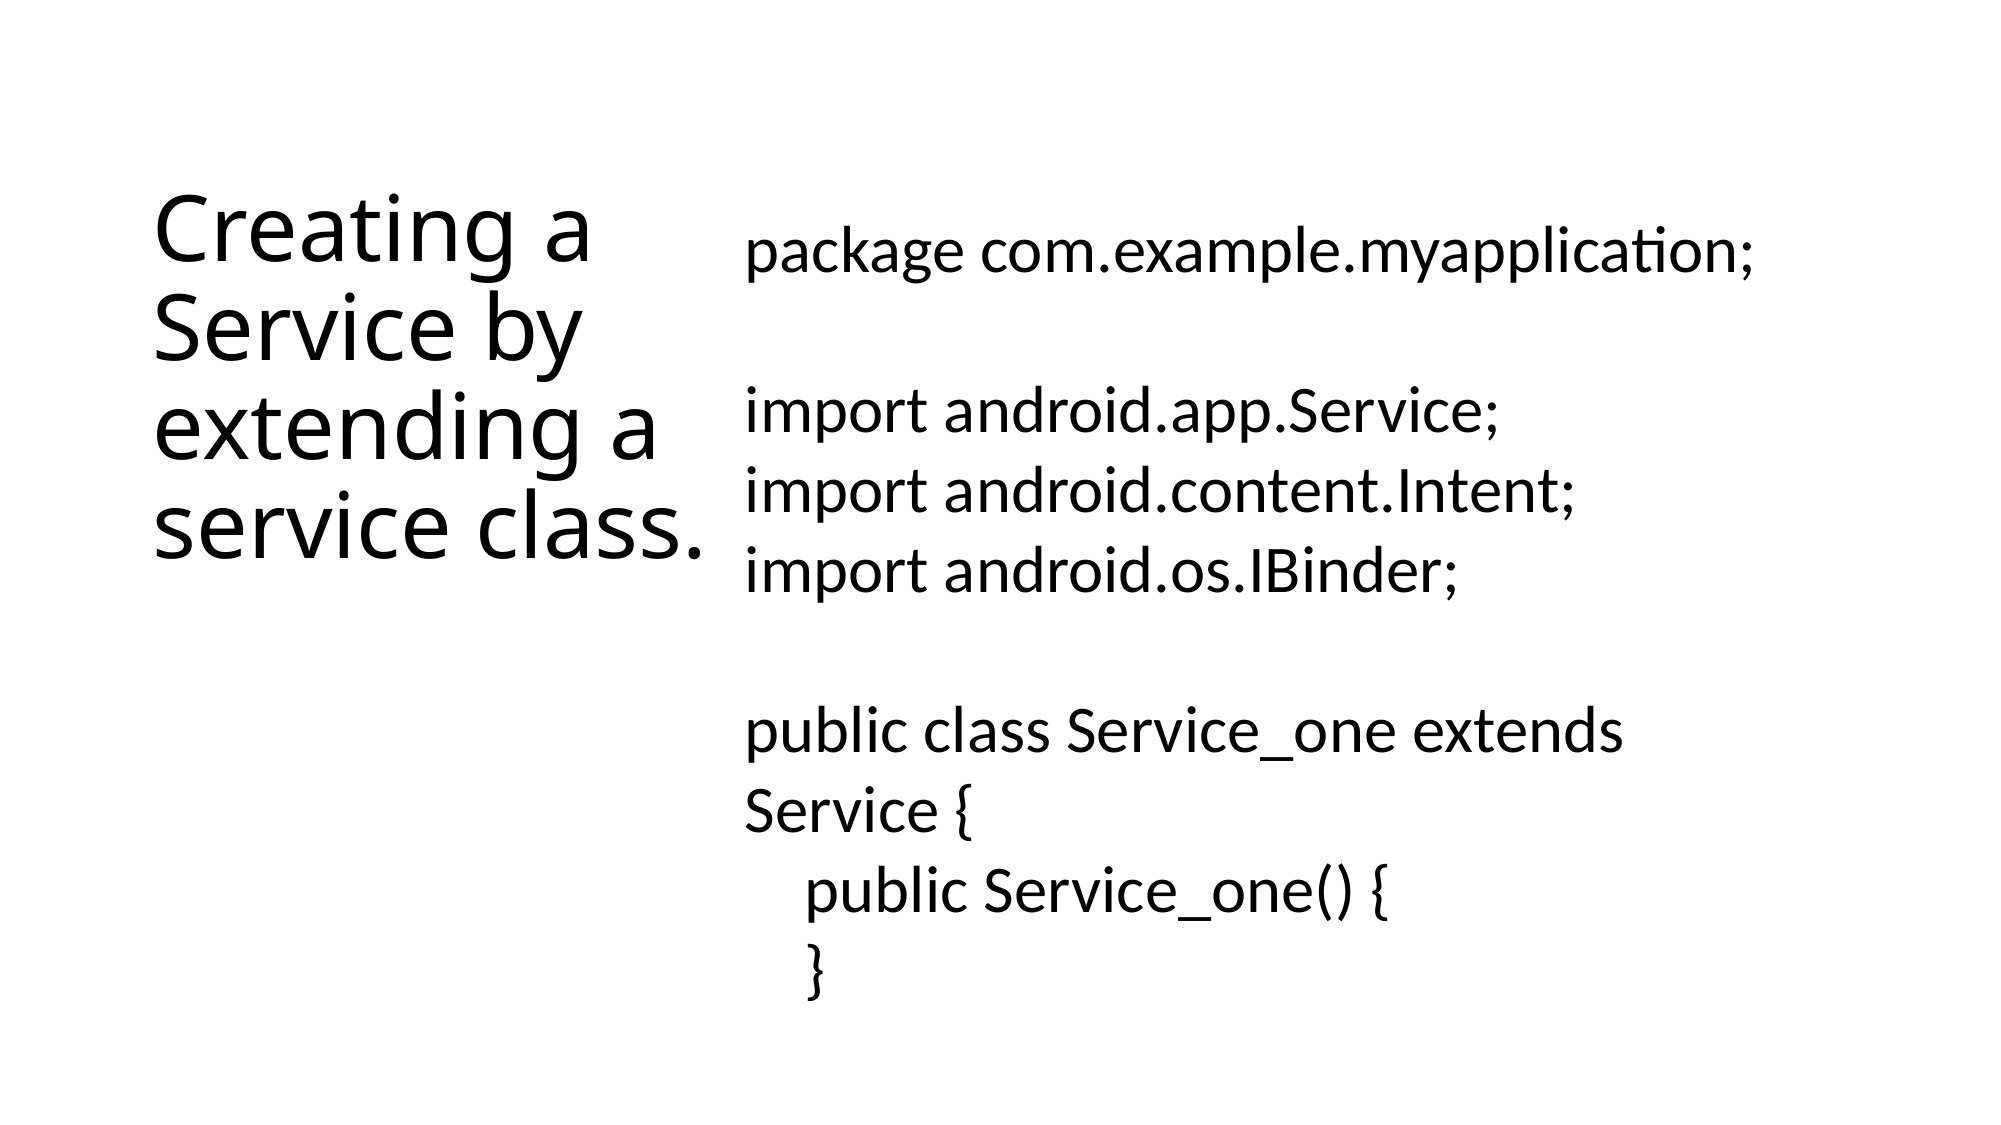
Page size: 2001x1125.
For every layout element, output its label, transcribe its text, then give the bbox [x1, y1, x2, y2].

title Creating a Service by extending a service class. [137, 59, 731, 702]
text_box package com.example.myapplication; import android.app.Service; import android.content.Intent; import android.os.IBinder; public class Service_one extends Service { public Service_one() { } [730, 198, 1832, 1014]
